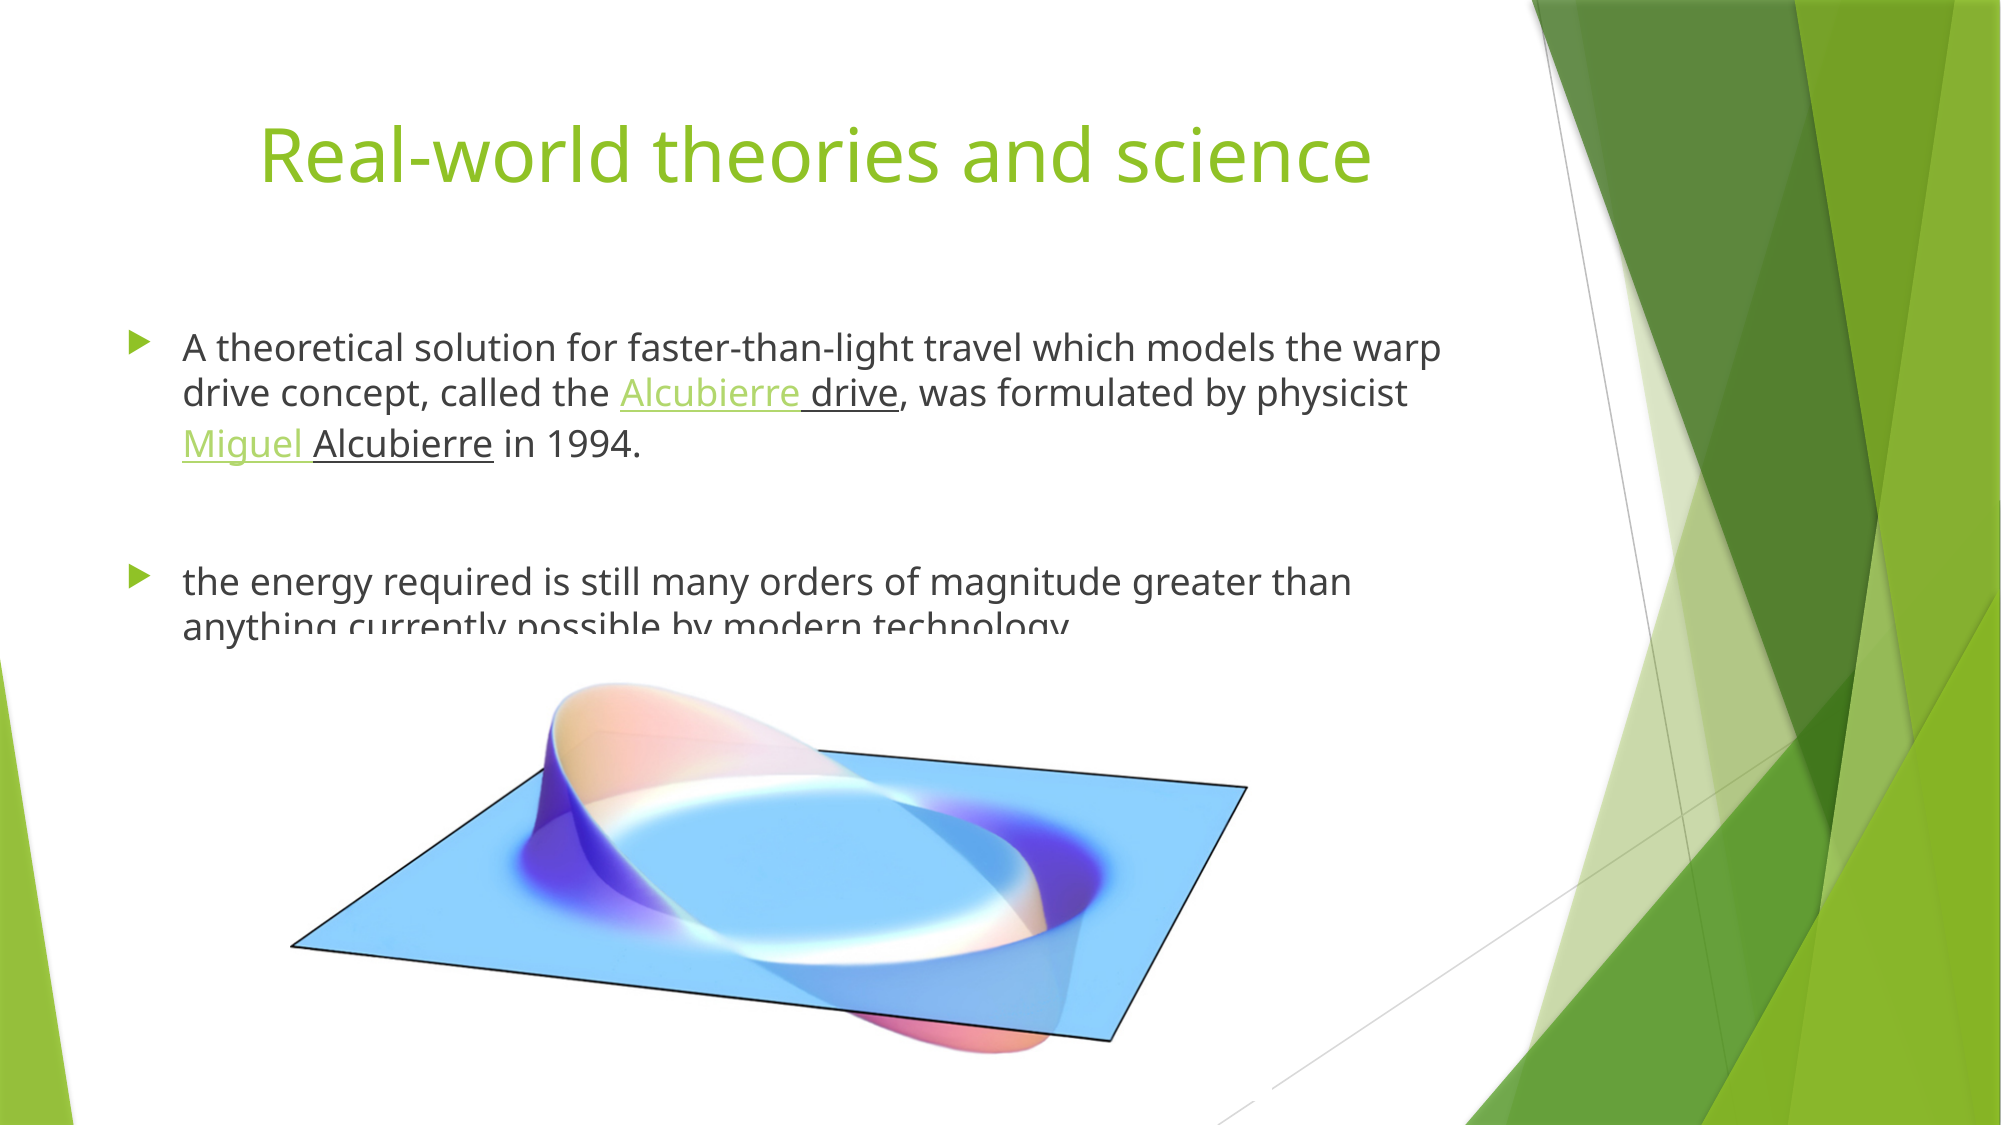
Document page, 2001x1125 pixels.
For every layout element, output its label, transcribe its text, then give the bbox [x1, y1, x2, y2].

title Real-world theories and science [111, 99, 1522, 316]
list A theoretical solution for faster-than-light travel which models the warp drive concept, called the Alcubierre drive, was formulated by physicist Miguel Alcubierre in 1994. the energy required is still many orders of magnitude greater than anything currently possible by modern technology [111, 316, 1522, 954]
picture [266, 634, 1272, 1101]
